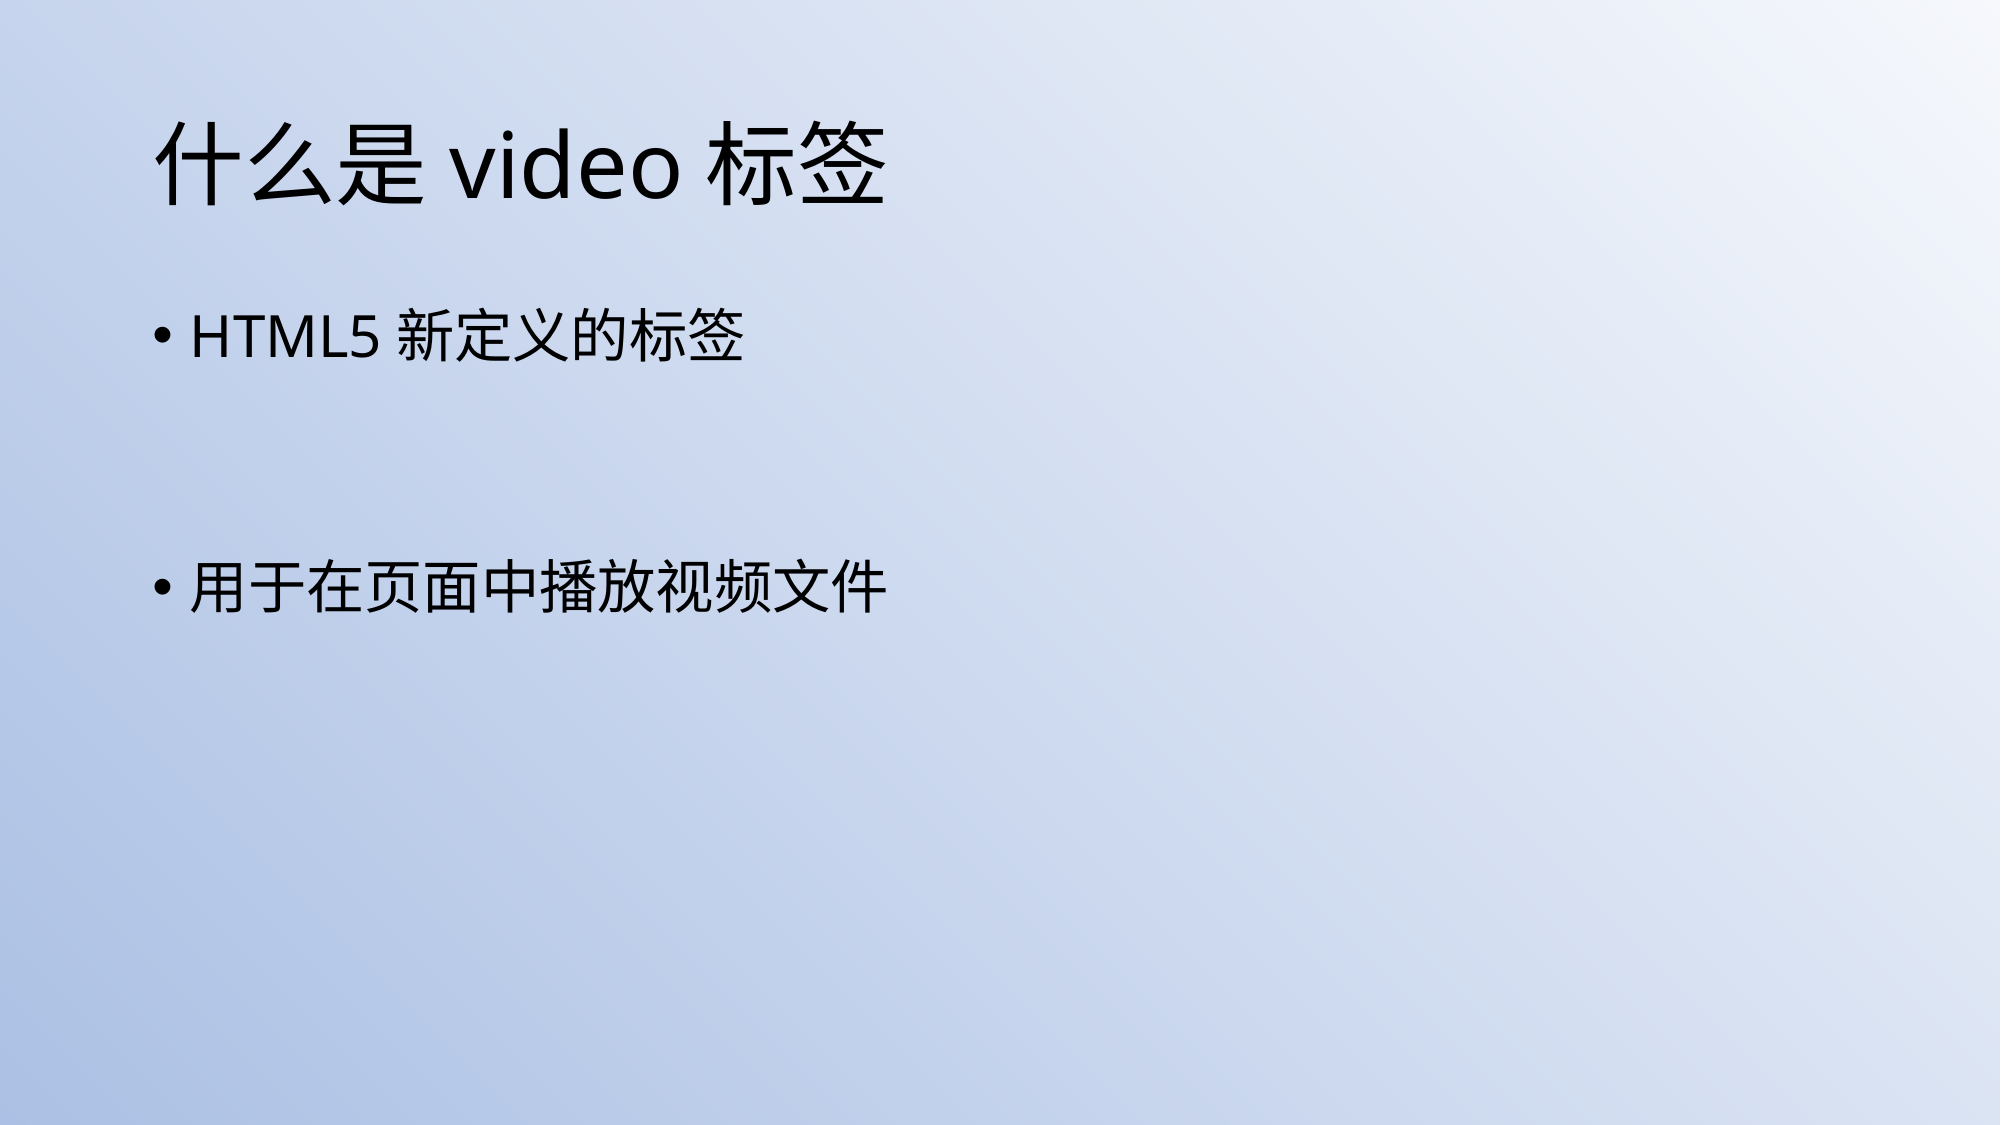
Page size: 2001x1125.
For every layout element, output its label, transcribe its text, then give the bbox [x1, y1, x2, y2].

title 什么是video标签 [137, 59, 1863, 278]
list HTML5新定义的标签 用于在页面中播放视频文件 [137, 299, 1863, 1014]
